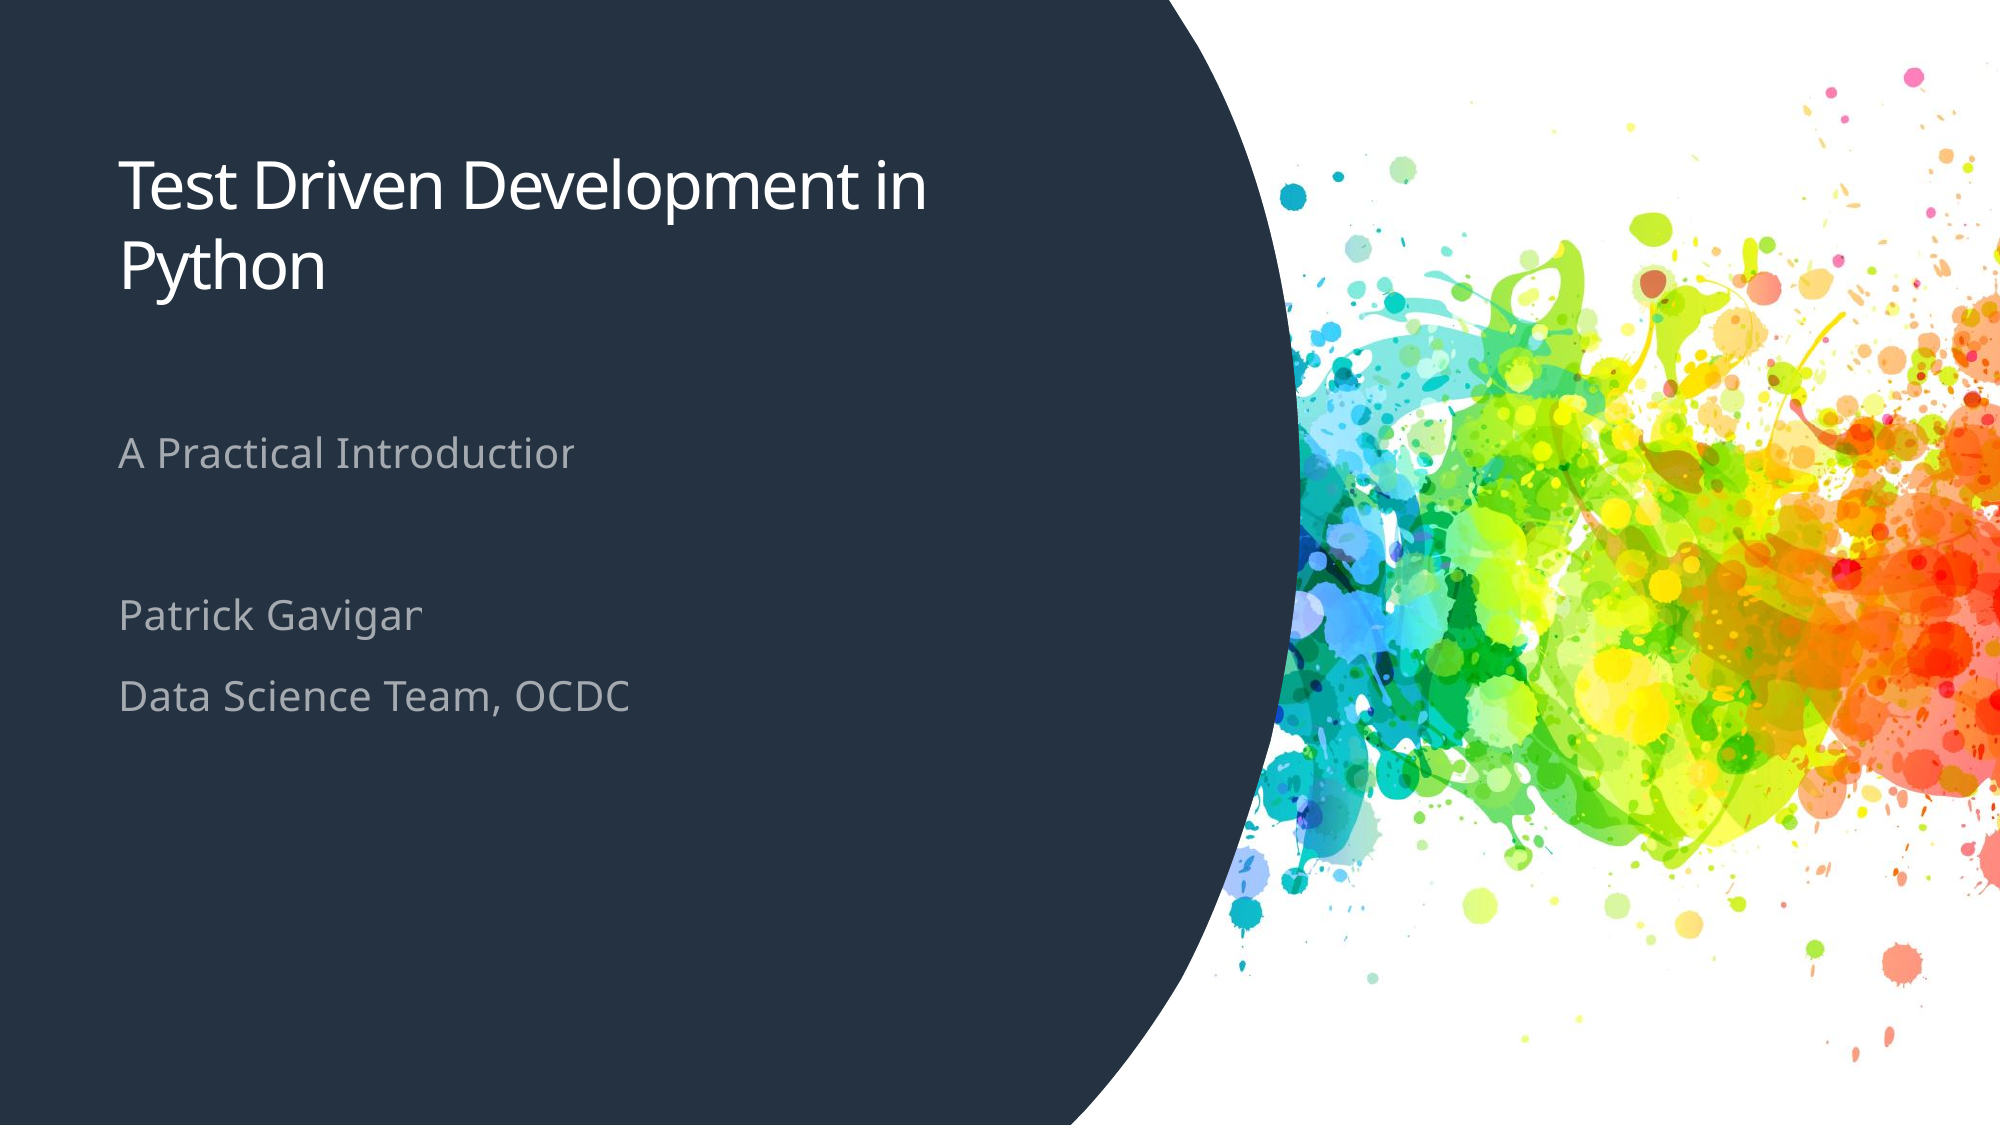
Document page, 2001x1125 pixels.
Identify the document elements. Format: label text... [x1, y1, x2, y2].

picture [1070, 0, 2000, 1125]
title Test Driven Development in Python [118, 101, 937, 344]
subtitle A Practical Introduction Patrick Gavigan Data Science Team, OCDO [118, 416, 937, 945]
text_box [0, 0, 1070, 1125]
